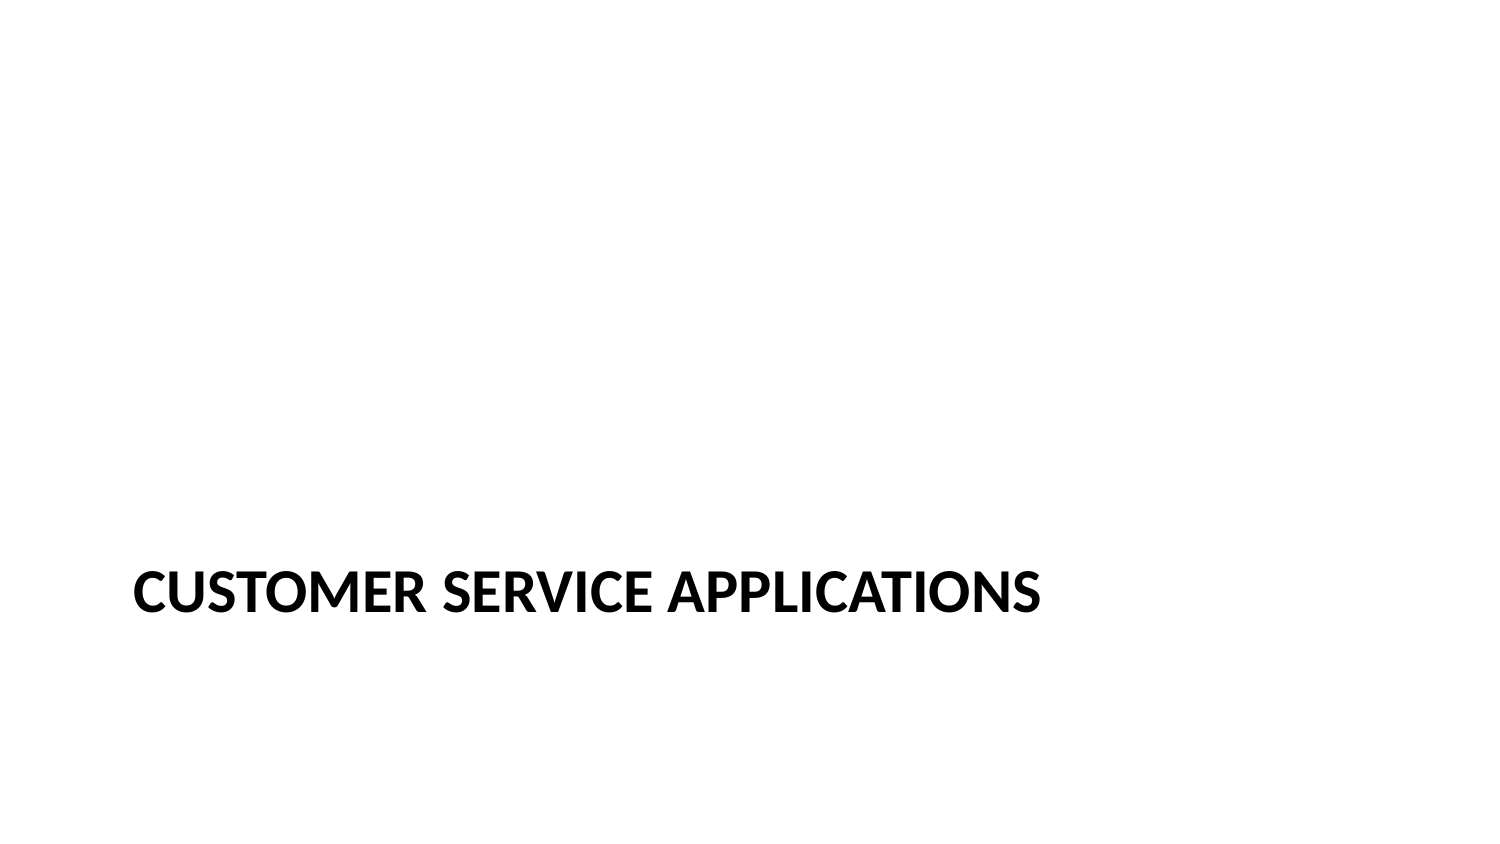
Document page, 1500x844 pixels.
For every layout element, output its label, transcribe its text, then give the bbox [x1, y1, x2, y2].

title Customer Service Applications [118, 542, 1394, 710]
